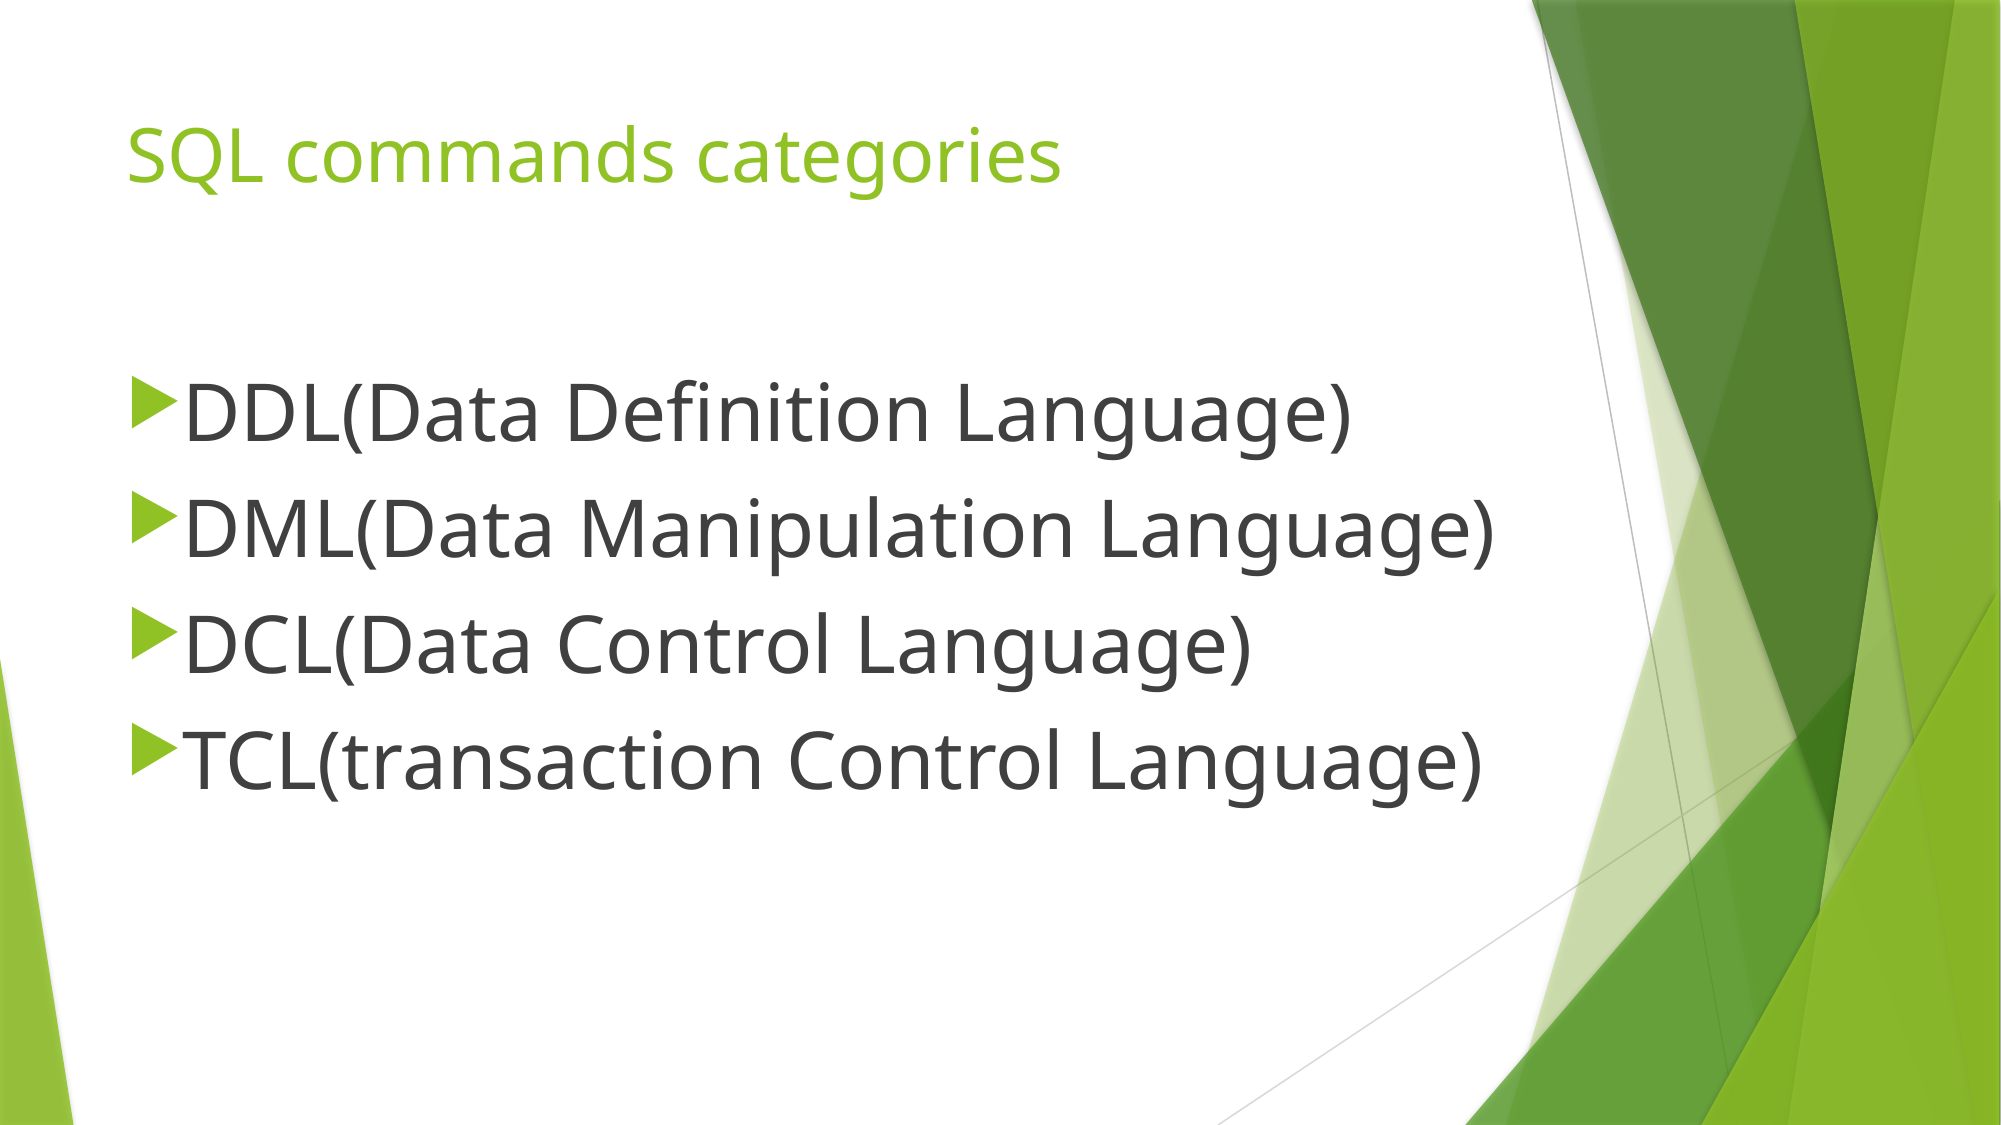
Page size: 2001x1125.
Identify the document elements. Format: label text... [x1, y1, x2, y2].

title SQL commands categories [111, 99, 1522, 317]
list DDL(Data Definition Language) DML(Data Manipulation Language) DCL(Data Control Language) TCL(transaction Control Language) [111, 354, 1522, 992]
